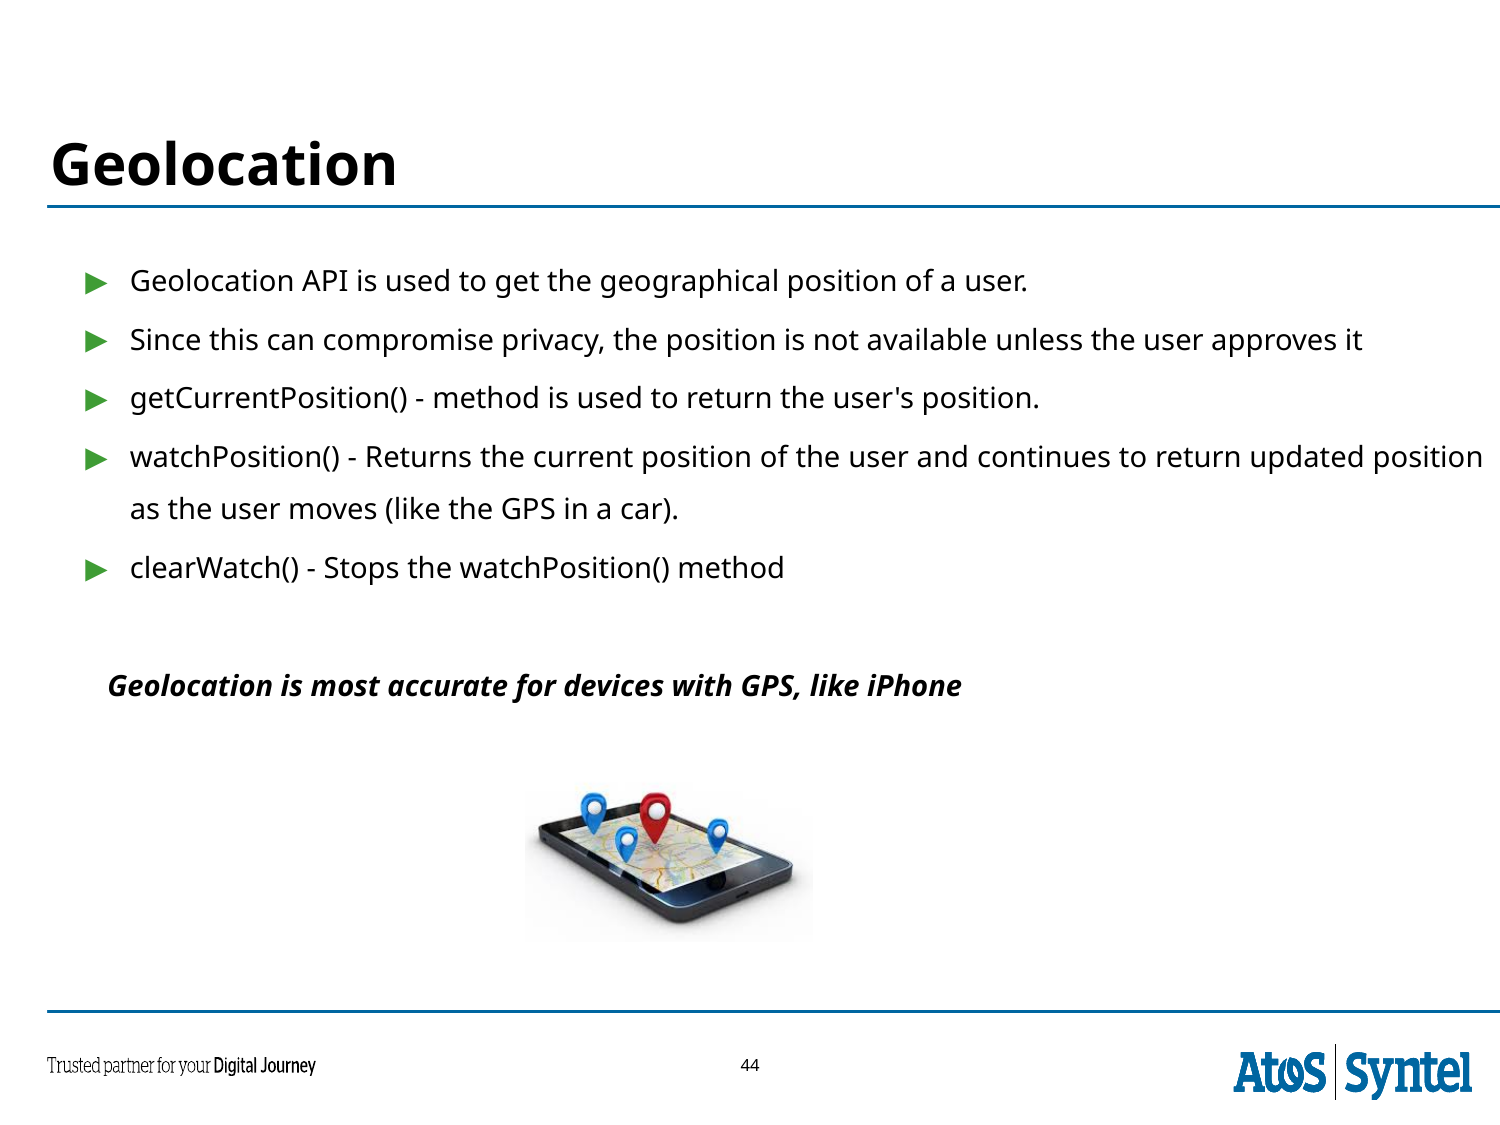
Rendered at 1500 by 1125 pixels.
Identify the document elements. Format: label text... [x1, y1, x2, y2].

text_box Geolocation API is used to get the geographical position of a user. Since this can compromise privacy, the position is not available unless the user approves it getCurrentPosition() - method is used to return the user's position. watchPosition() - Returns the current position of the user and continues to return updated position as the user moves (like the GPS in a car). clearWatch() - Stops the watchPosition() method Geolocation is most accurate for devices with GPS, like iPhone [24, 237, 1500, 813]
text_box Geolocation [49, 84, 1474, 187]
picture [524, 749, 813, 942]
